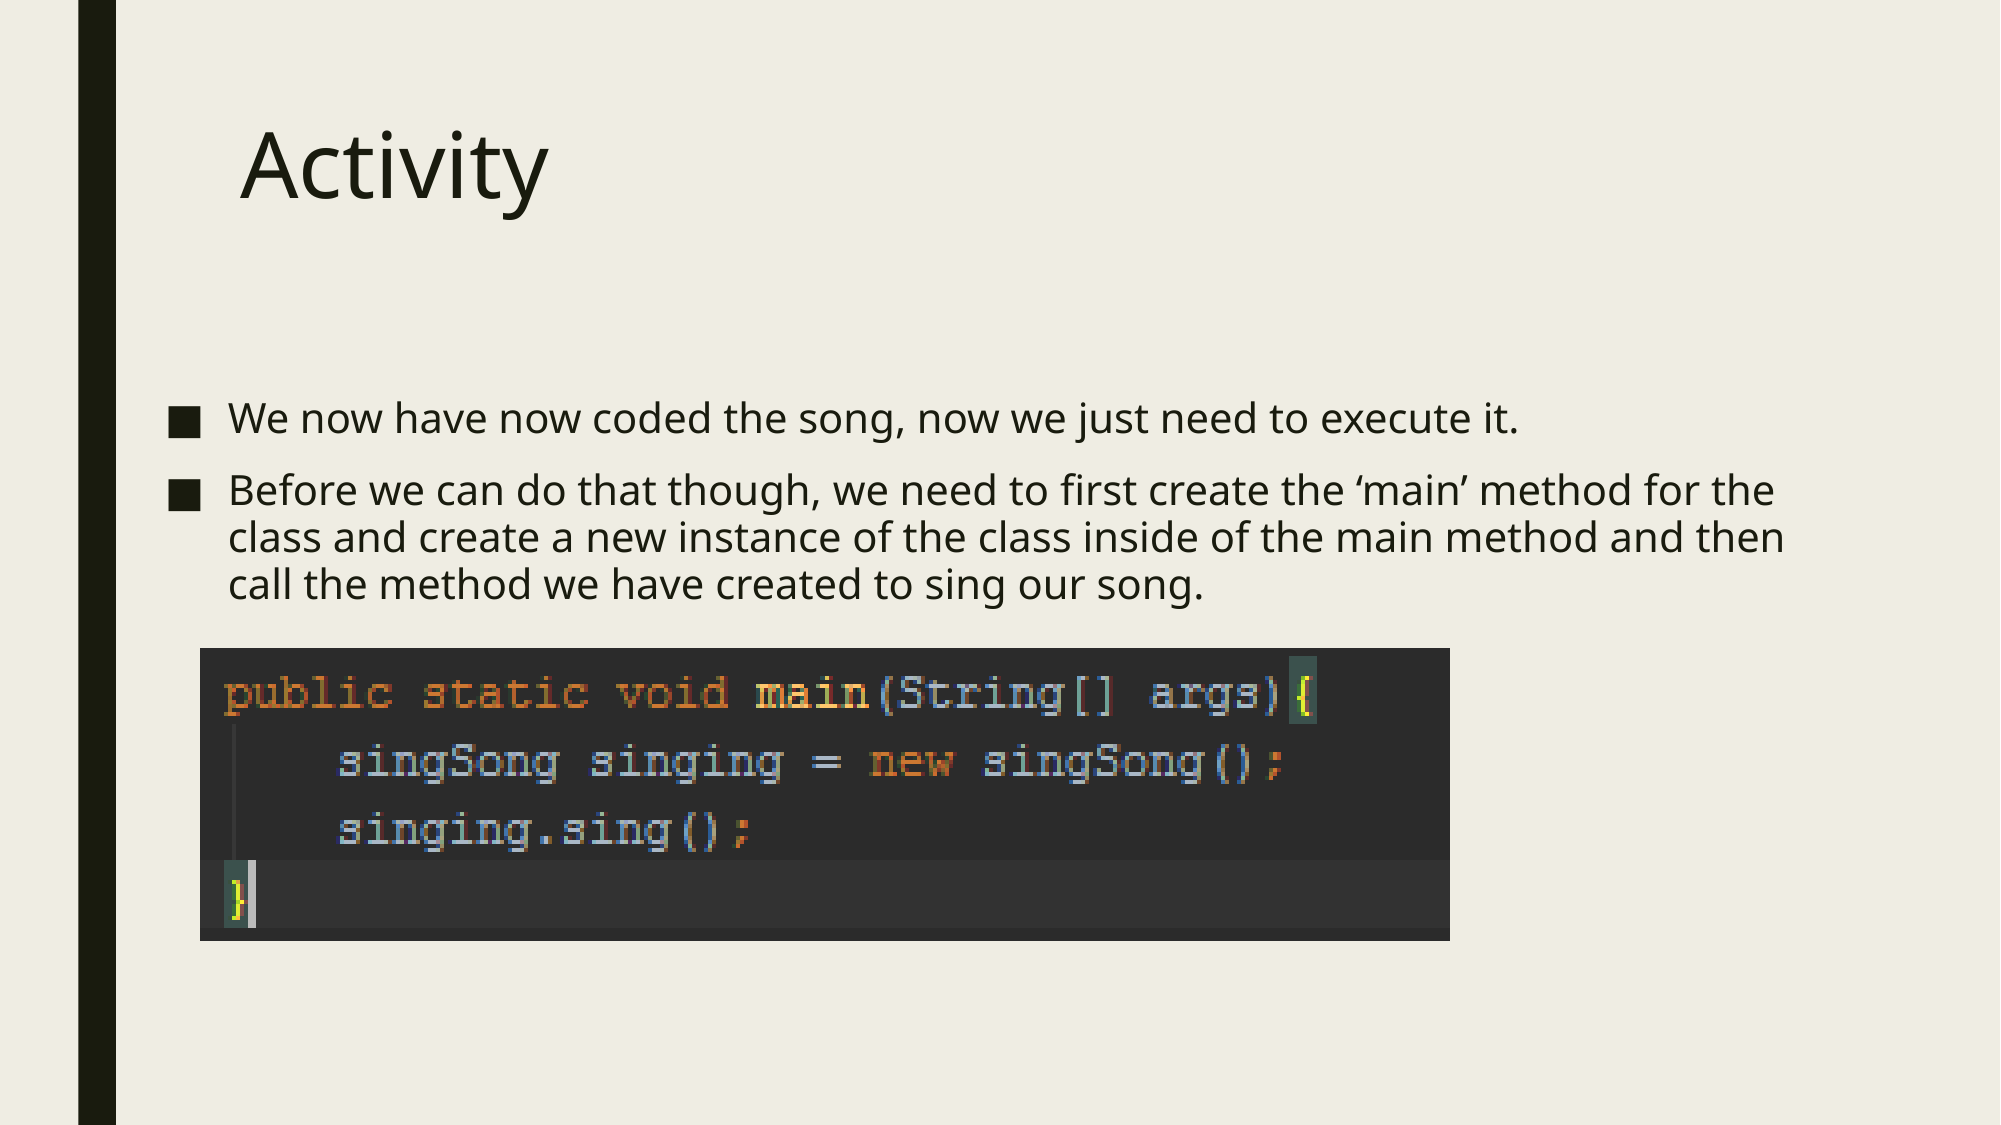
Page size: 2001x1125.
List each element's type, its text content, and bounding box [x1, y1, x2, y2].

list We now have now coded the song, now we just need to execute it. Before we can do that though, we need to first create the ‘main’ method for the class and create a new instance of the class inside of the main method and then call the method we have created to sing our song. [149, 388, 1850, 950]
title Activity [225, 112, 1800, 357]
picture [200, 648, 1450, 941]
